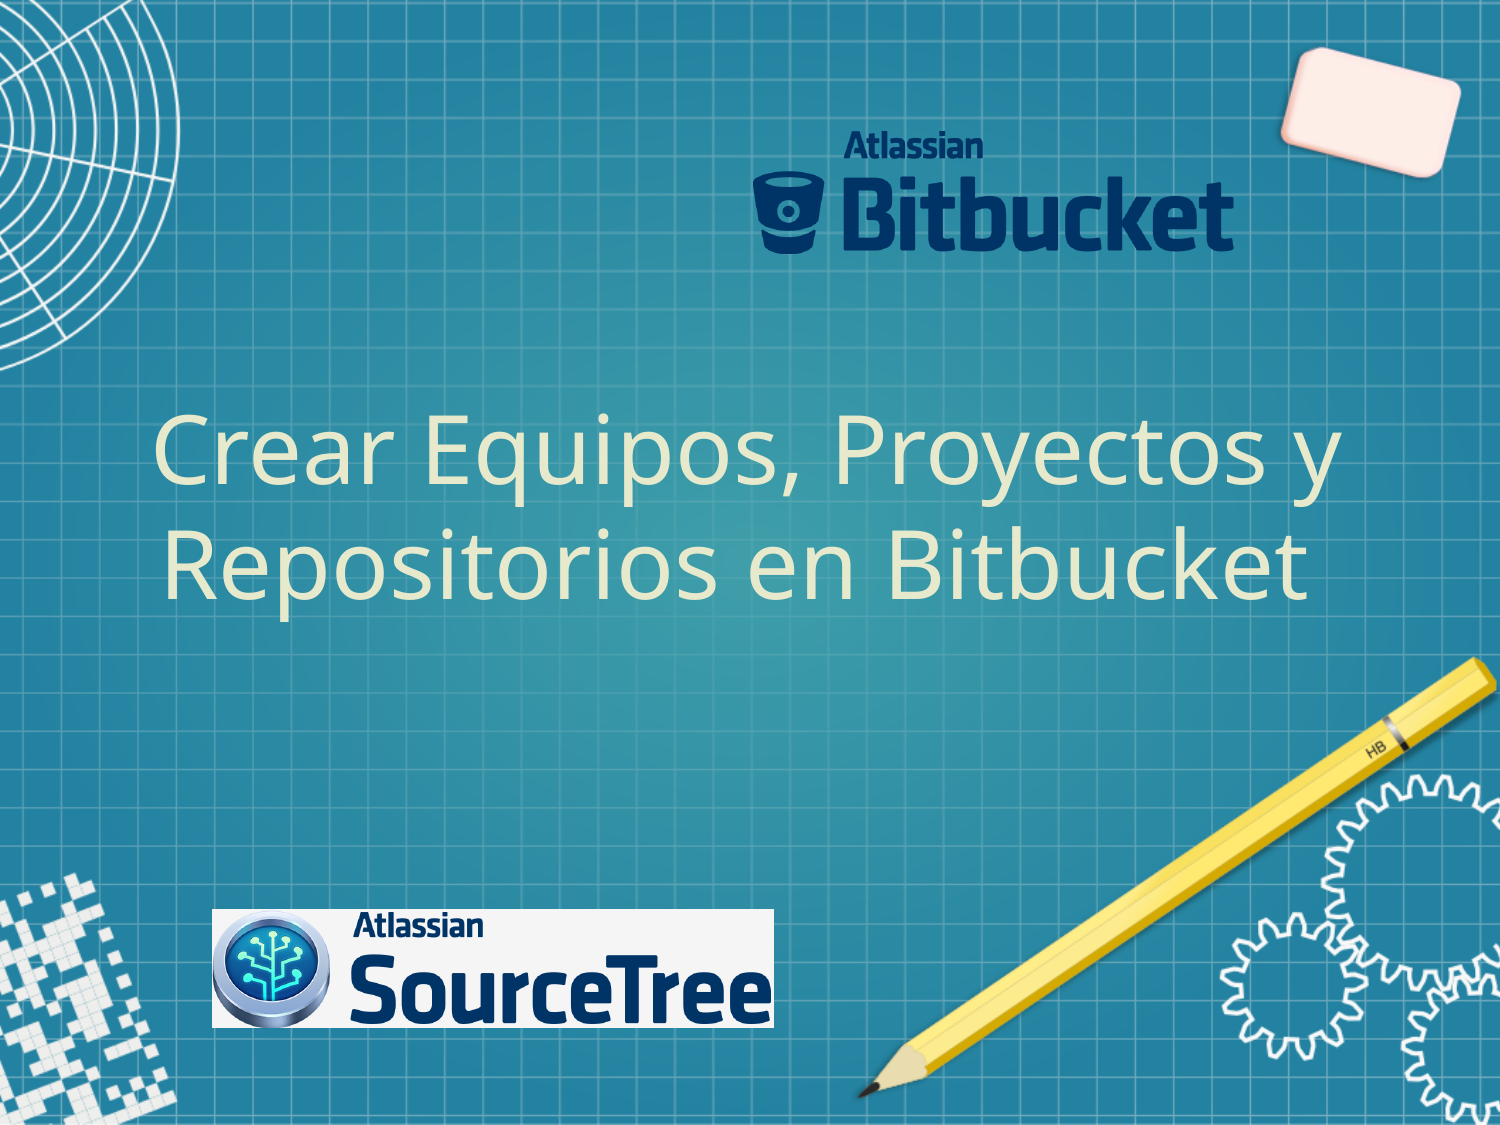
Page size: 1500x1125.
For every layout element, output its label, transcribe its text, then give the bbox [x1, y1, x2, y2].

text_box Crear Equipos, Proyectos y Repositorios en Bitbucket [67, 454, 1418, 626]
picture [0, 0, 1500, 1125]
text_box [732, 129, 1240, 276]
